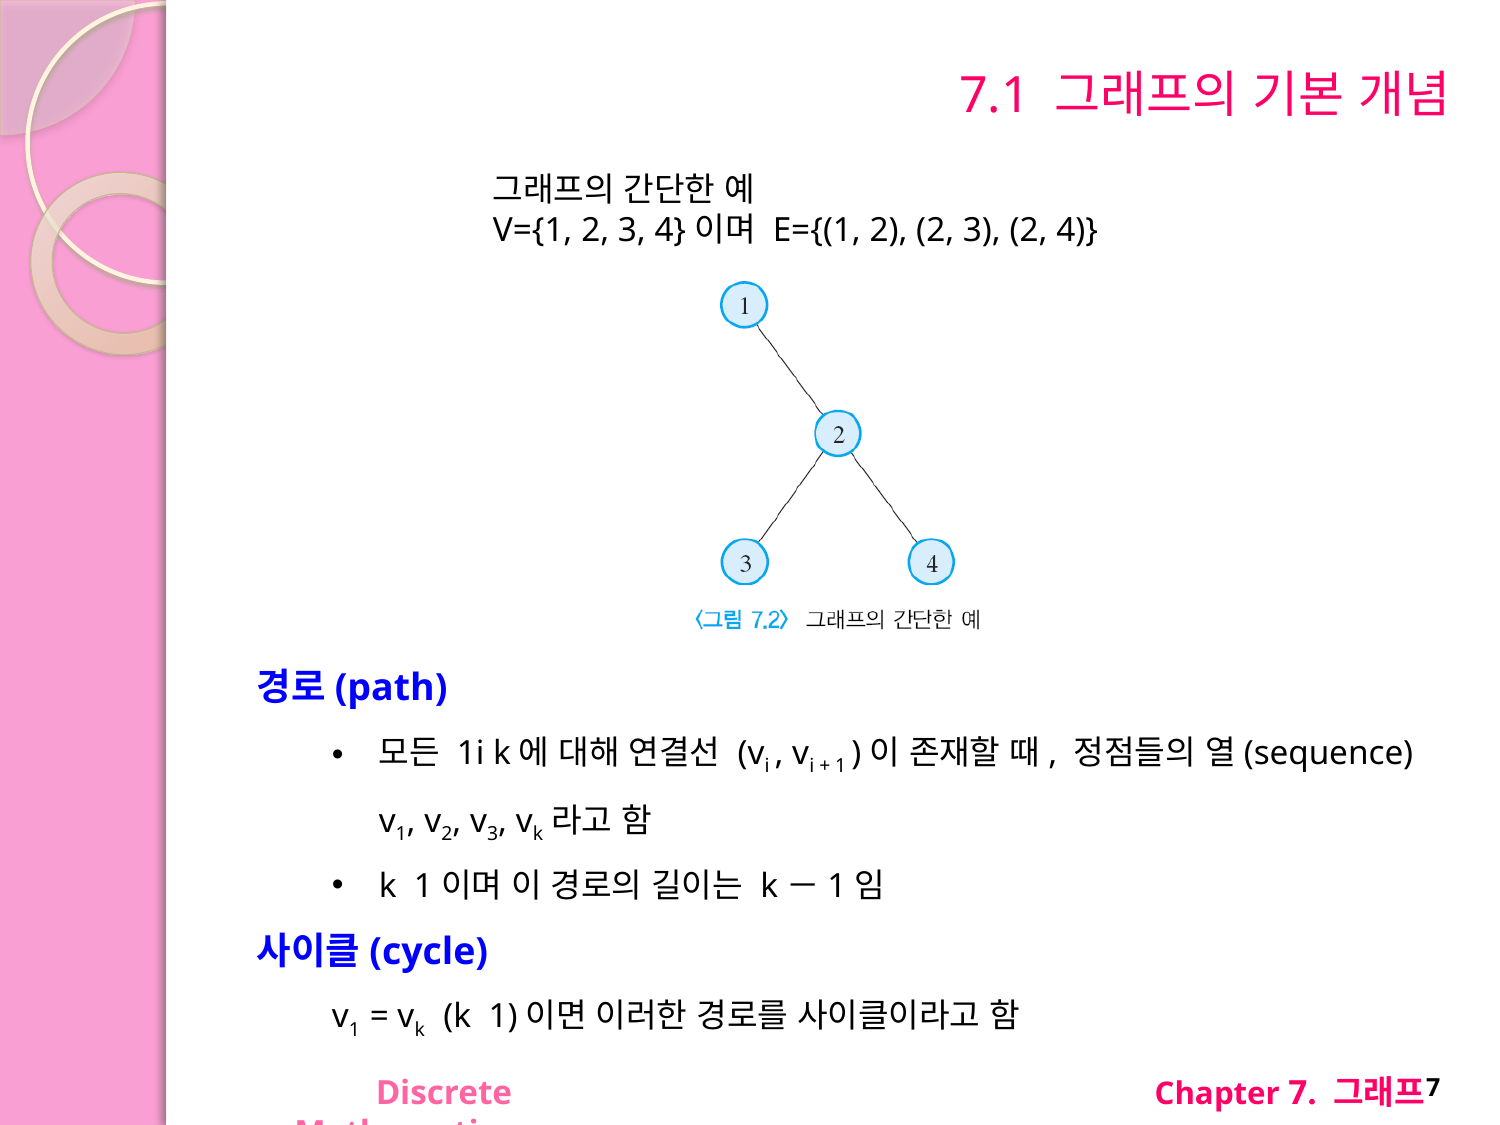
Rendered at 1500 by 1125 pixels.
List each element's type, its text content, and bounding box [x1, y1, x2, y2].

text_box 그래프의 간단한 예 V={1, 2, 3, 4}이며 E={(1, 2), (2, 3), (2, 4)} [478, 160, 1471, 256]
picture [643, 266, 1046, 650]
title 7.1 그래프의 기본 개념 [235, 45, 1466, 141]
text_box Discrete Mathematics [172, 1063, 528, 1125]
text_box Chapter 7. 그래프 [1139, 1063, 1500, 1119]
